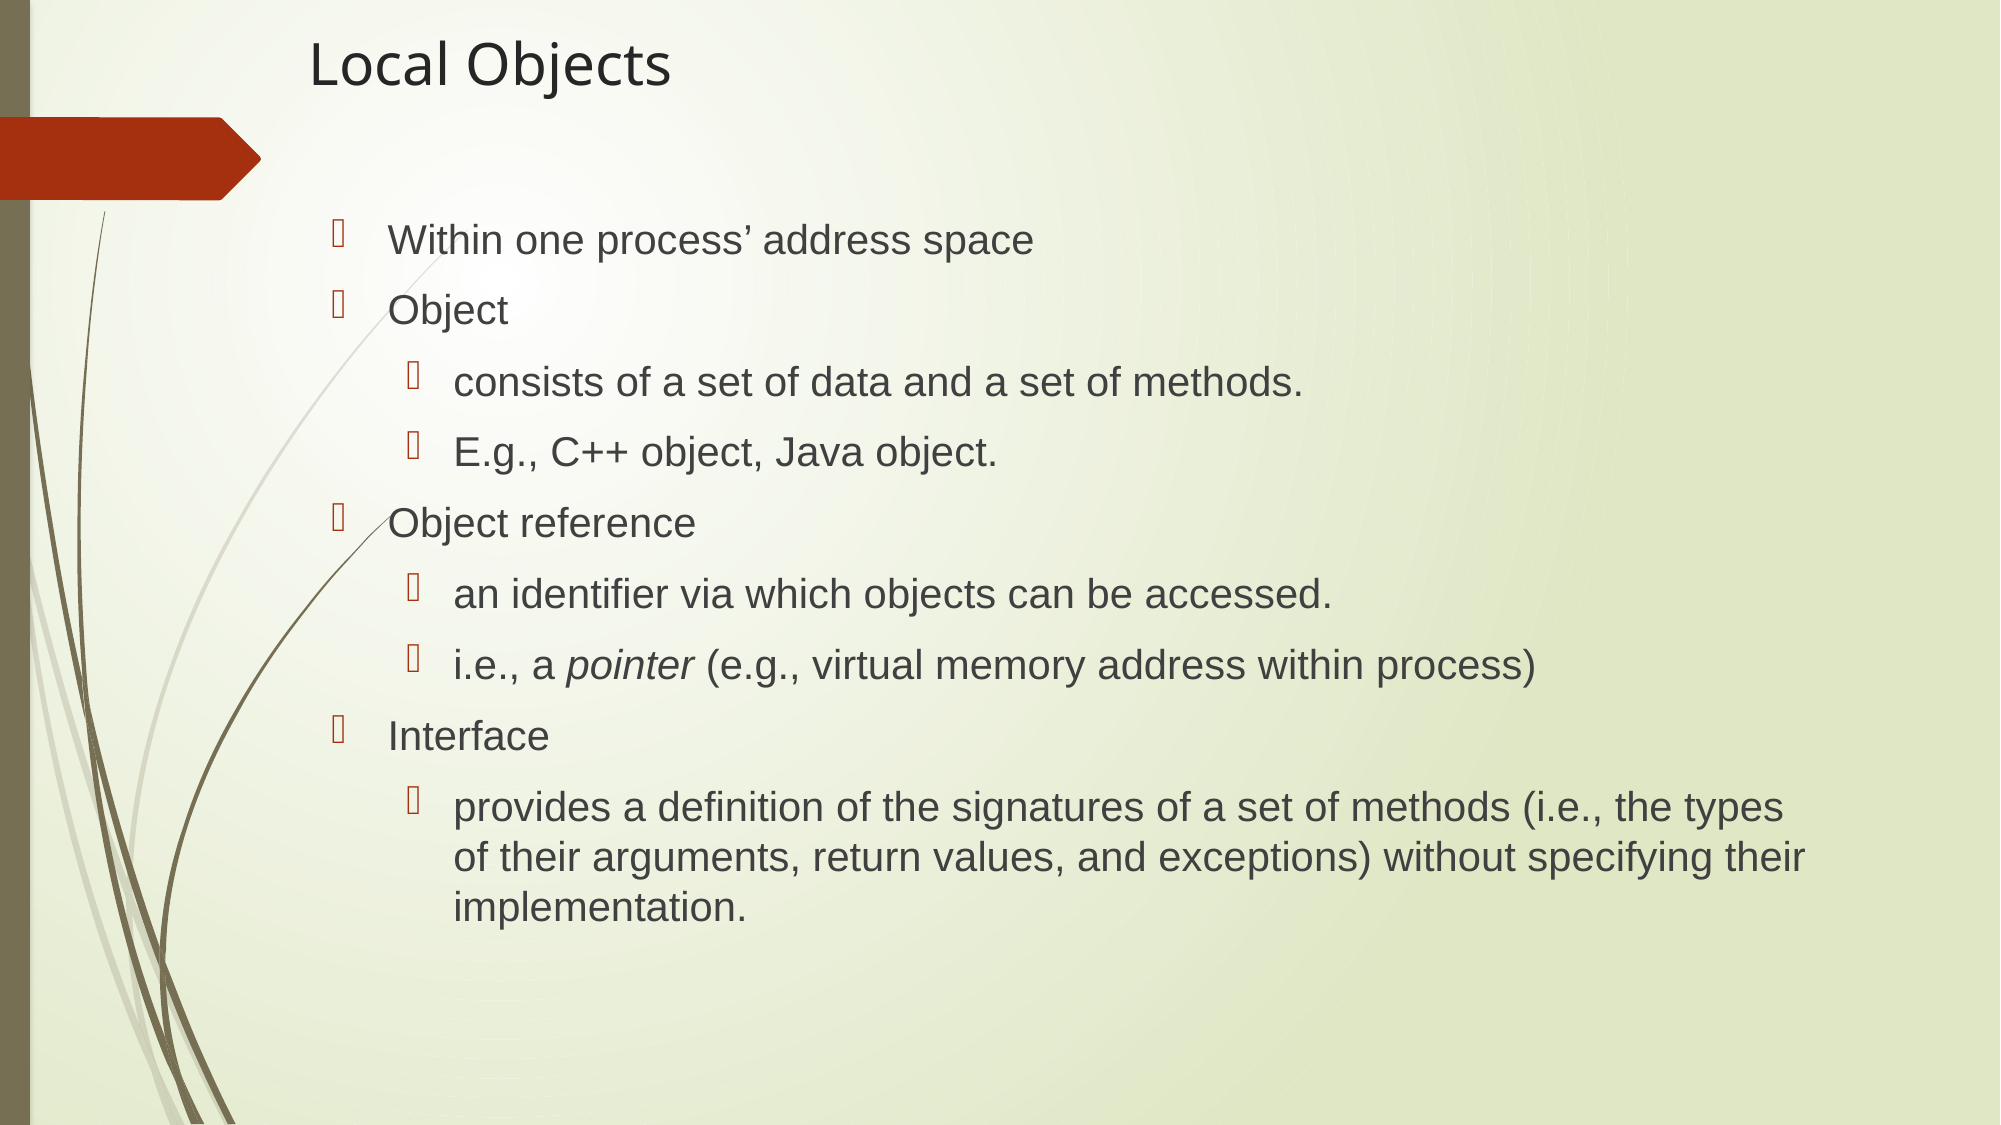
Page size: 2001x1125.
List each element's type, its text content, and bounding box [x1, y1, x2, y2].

list Within one process’ address space Object consists of a set of data and a set of methods. E.g., C++ object, Java object. Object reference an identifier via which objects can be accessed. i.e., a pointer (e.g., virtual memory address within process) Interface provides a definition of the signatures of a set of methods (i.e., the types of their arguments, return values, and exceptions) without specifying their implementation. [316, 205, 1832, 922]
title Local Objects [293, 19, 1088, 106]
